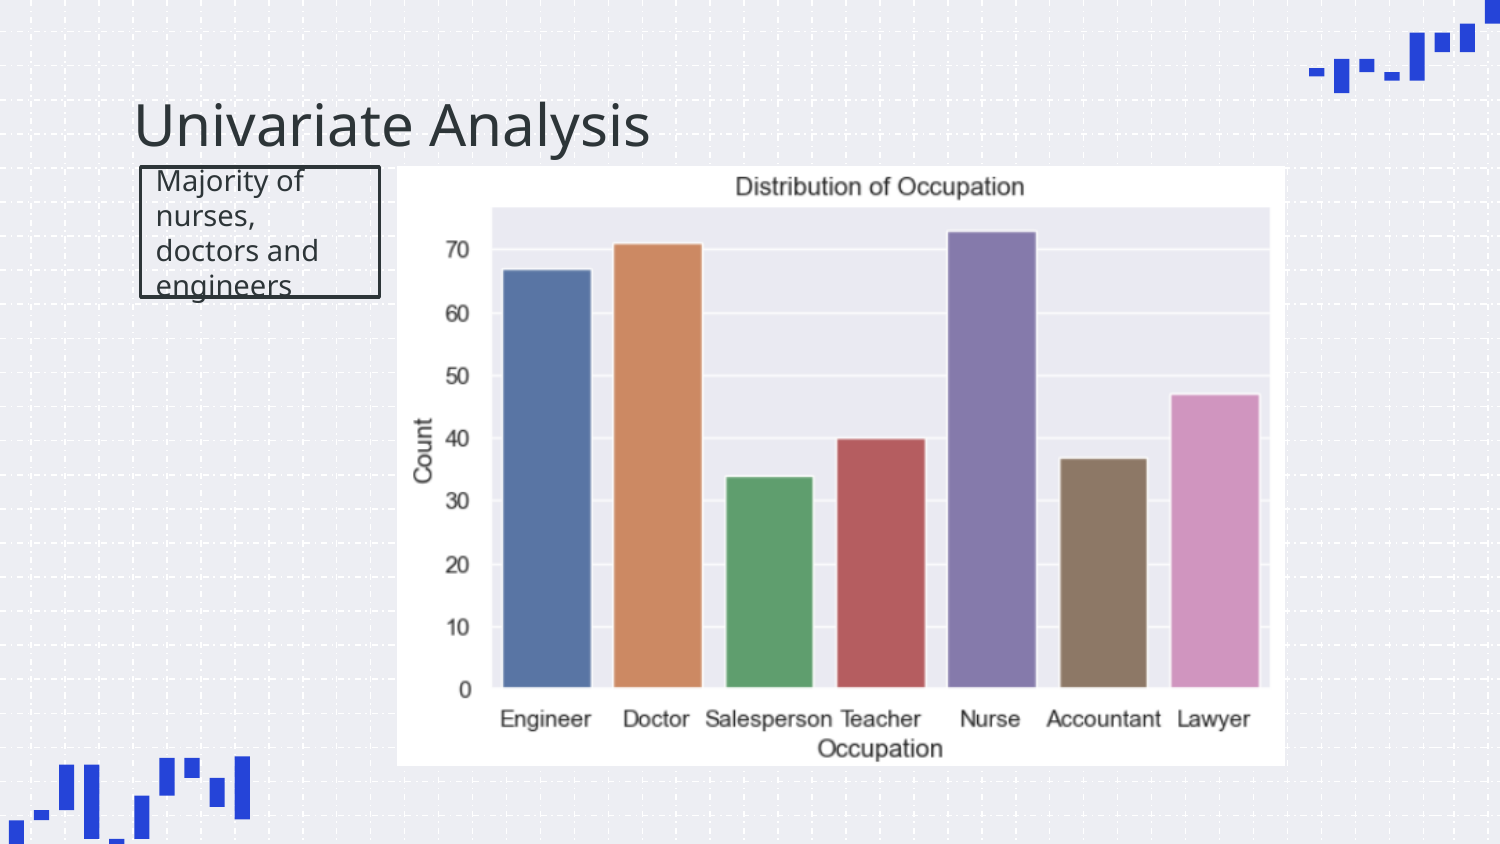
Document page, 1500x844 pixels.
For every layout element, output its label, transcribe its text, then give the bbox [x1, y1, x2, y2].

title Univariate Analysis [118, 72, 1382, 167]
text_box Majority of nurses, doctors and engineers [140, 166, 380, 297]
picture [397, 166, 1285, 766]
